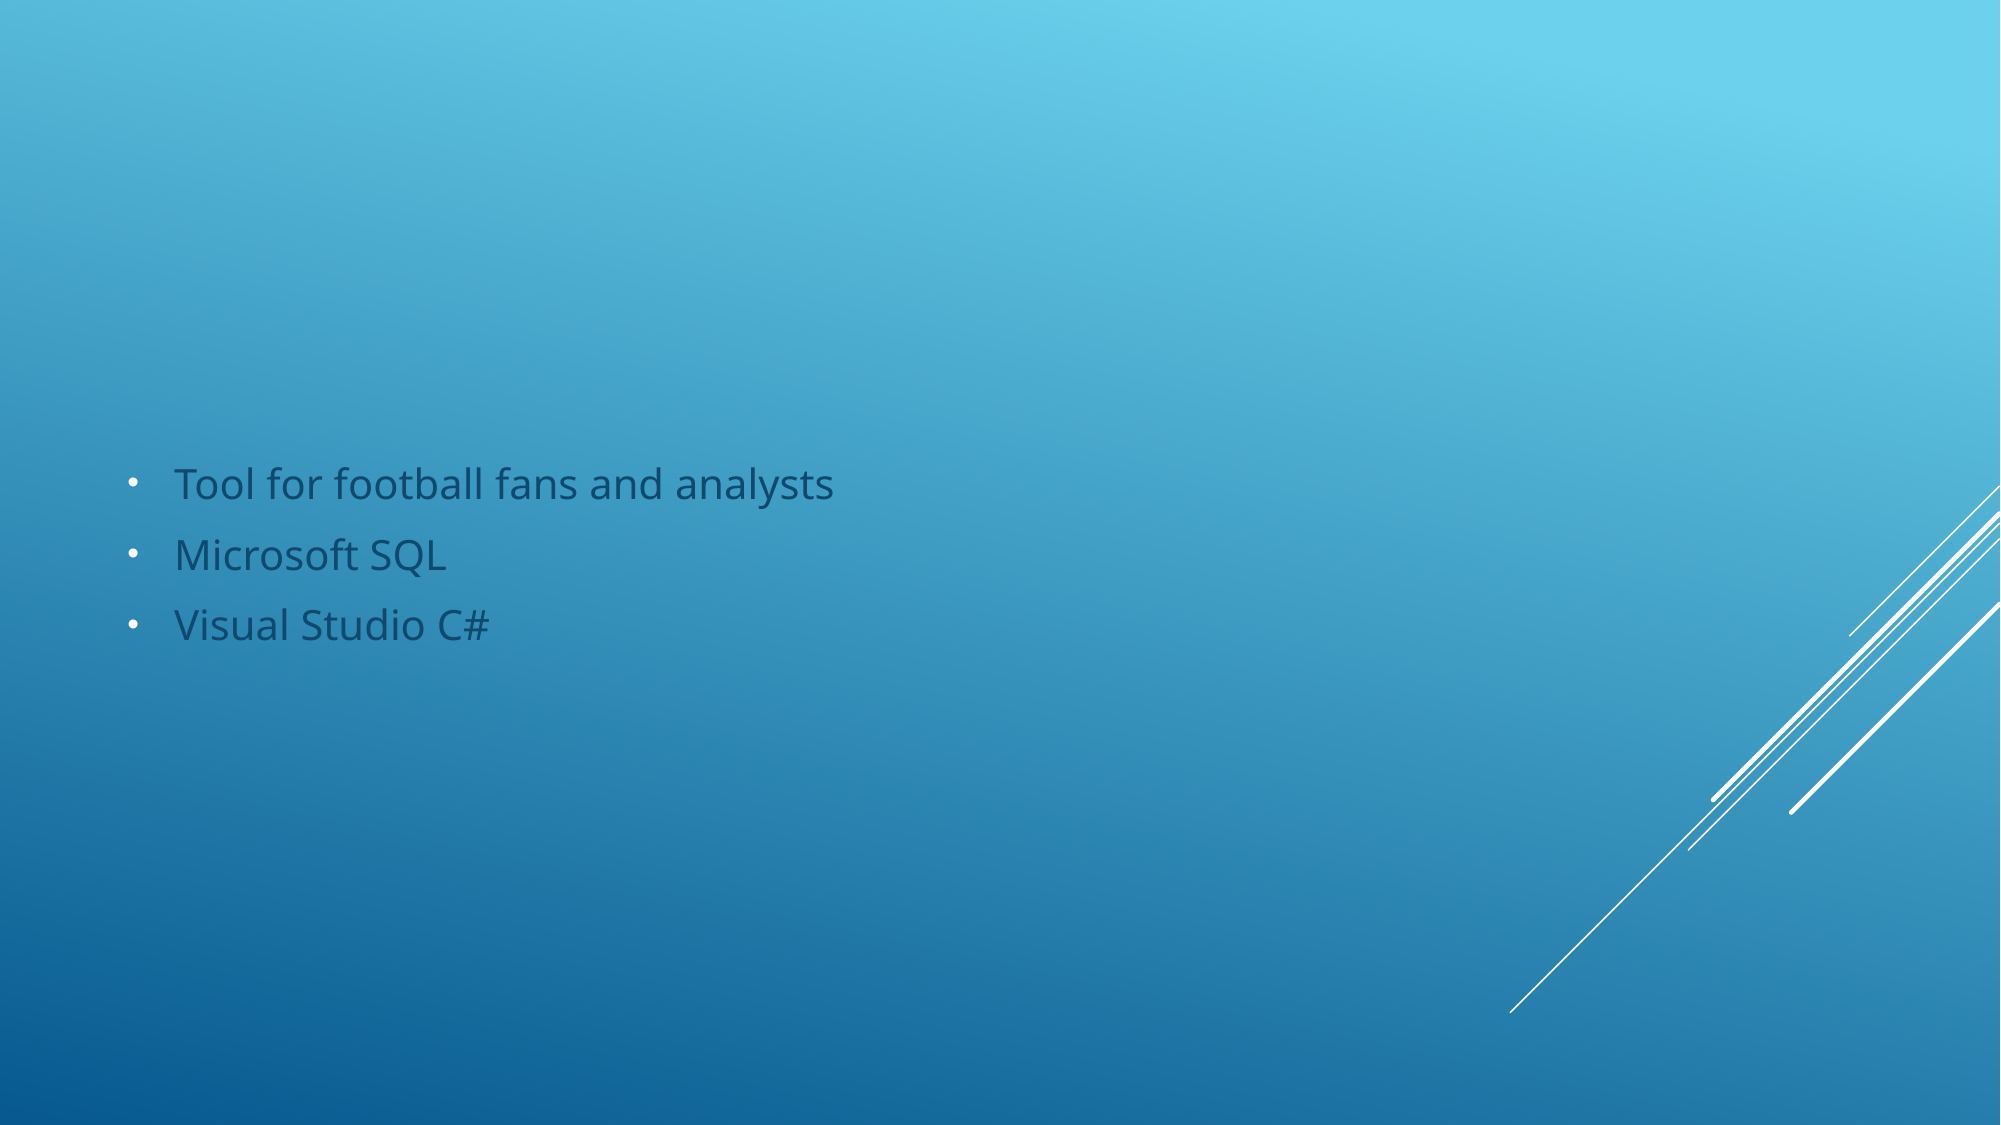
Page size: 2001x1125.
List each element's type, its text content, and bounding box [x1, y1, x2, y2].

list Tool for football fans and analysts Microsoft SQL Visual Studio C# [112, 112, 1513, 1066]
